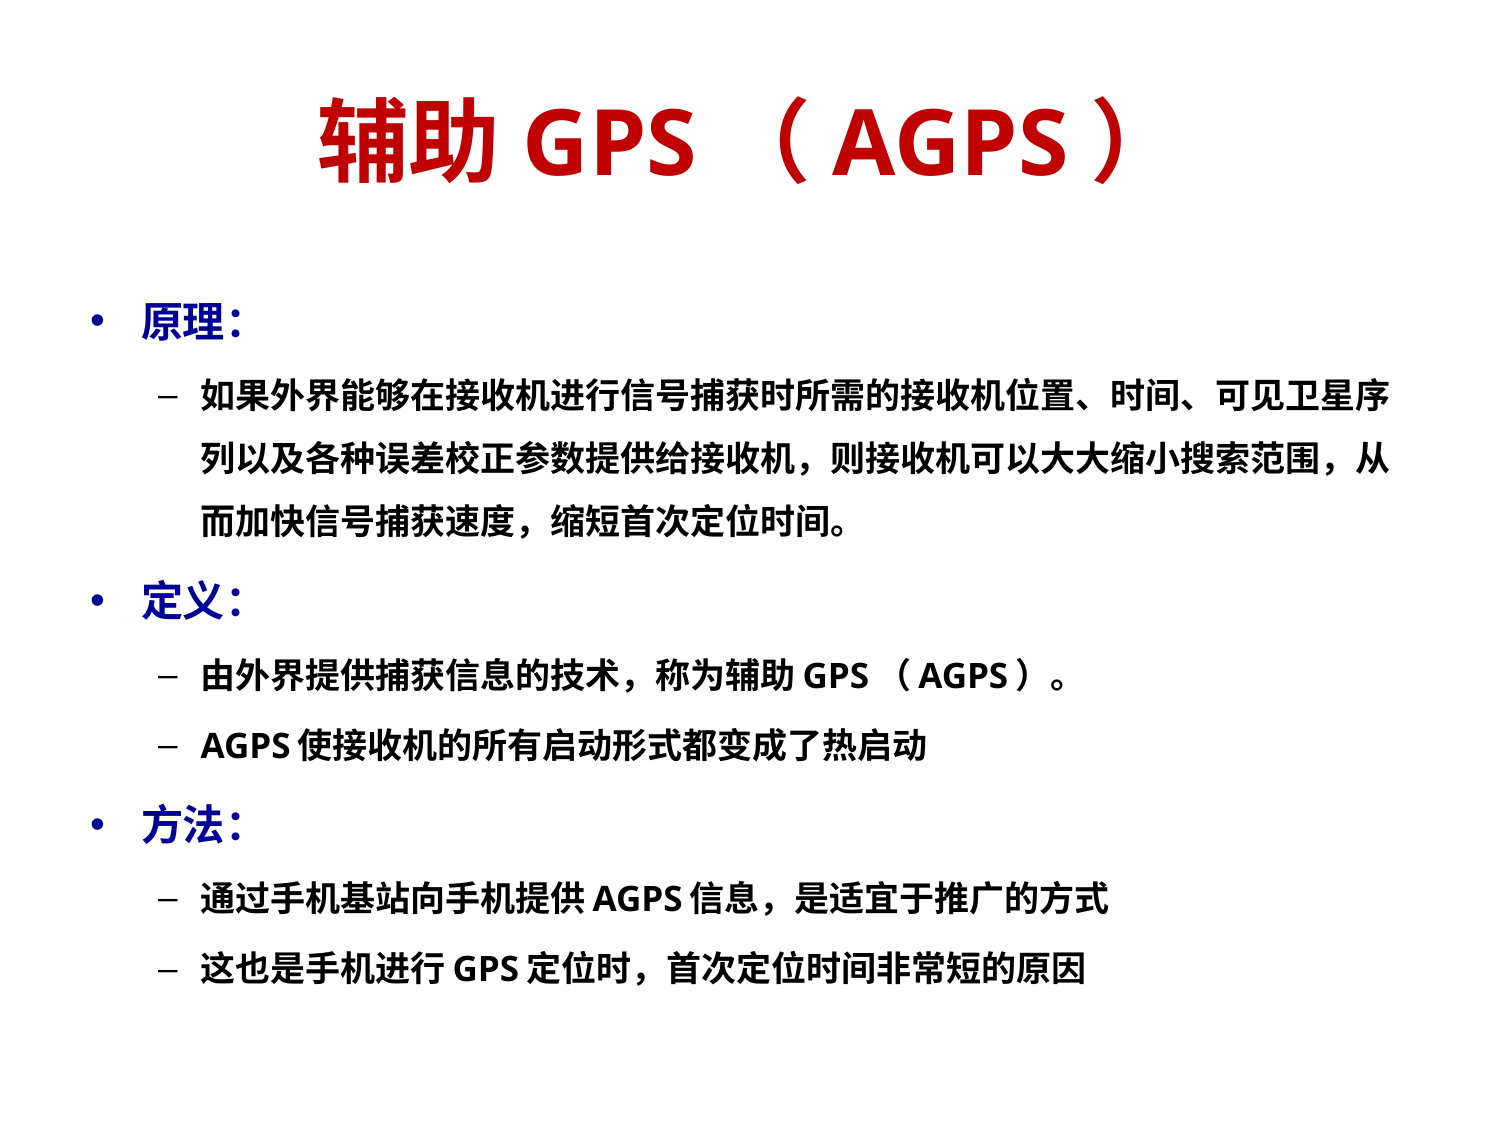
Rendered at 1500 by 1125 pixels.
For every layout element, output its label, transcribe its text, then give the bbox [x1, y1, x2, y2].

title 辅助GPS（AGPS） [75, 45, 1425, 233]
list 原理： 如果外界能够在接收机进行信号捕获时所需的接收机位置、时间、可见卫星序列以及各种误差校正参数提供给接收机，则接收机可以大大缩小搜索范围，从而加快信号捕获速度，缩短首次定位时间。 定义： 由外界提供捕获信息的技术，称为辅助GPS（AGPS）。 AGPS使接收机的所有启动形式都变成了热启动 方法： 通过手机基站向手机提供AGPS信息，是适宜于推广的方式 这也是手机进行GPS定位时，首次定位时间非常短的原因 [75, 262, 1425, 1005]
